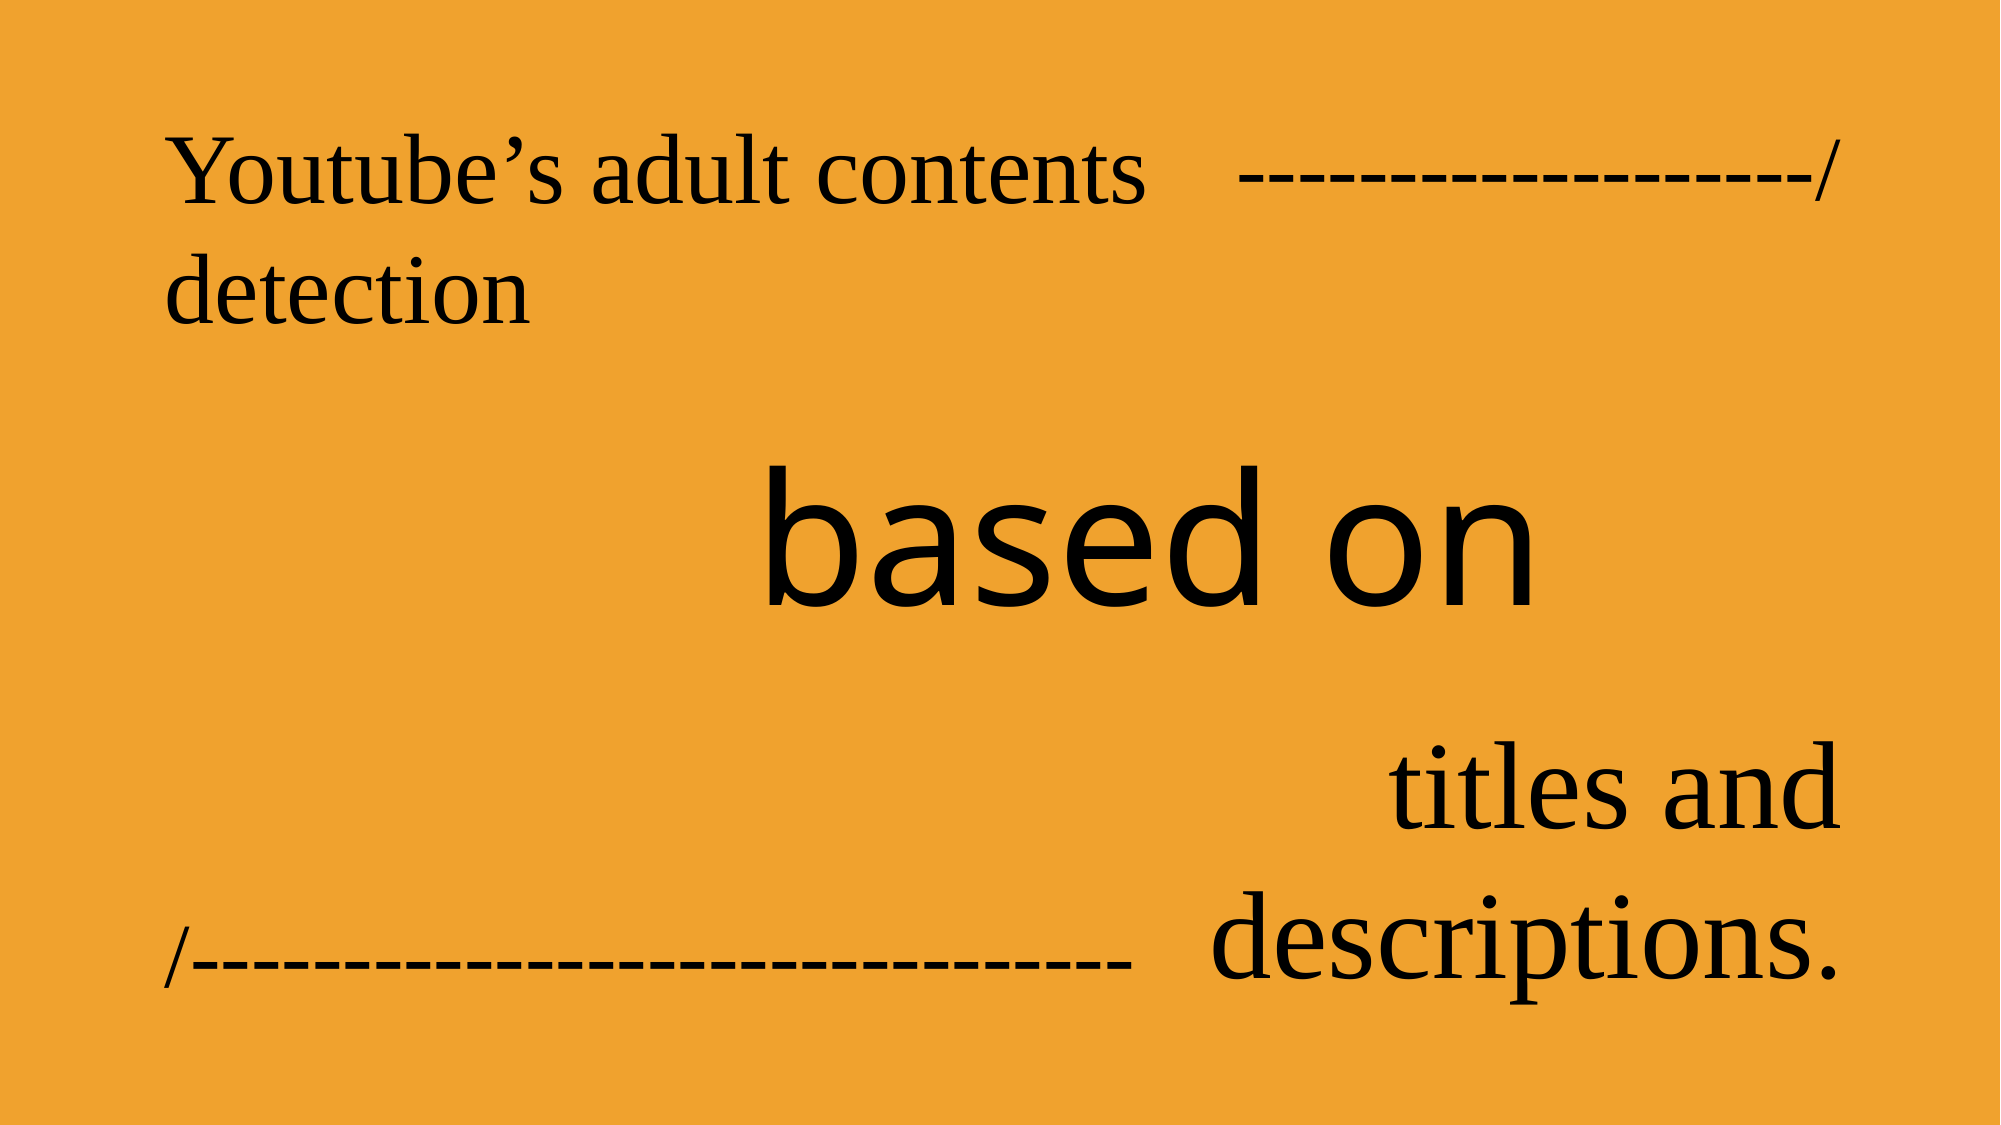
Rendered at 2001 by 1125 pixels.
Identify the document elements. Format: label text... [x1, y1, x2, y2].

text_box /------------------------------- [149, 888, 1203, 1013]
text_box titles and descriptions. [786, 696, 1858, 1012]
text_box based on [739, 414, 1569, 869]
text_box Youtube’s adult contents detection [150, 96, 1359, 351]
text_box -------------------/ [1221, 101, 1893, 226]
